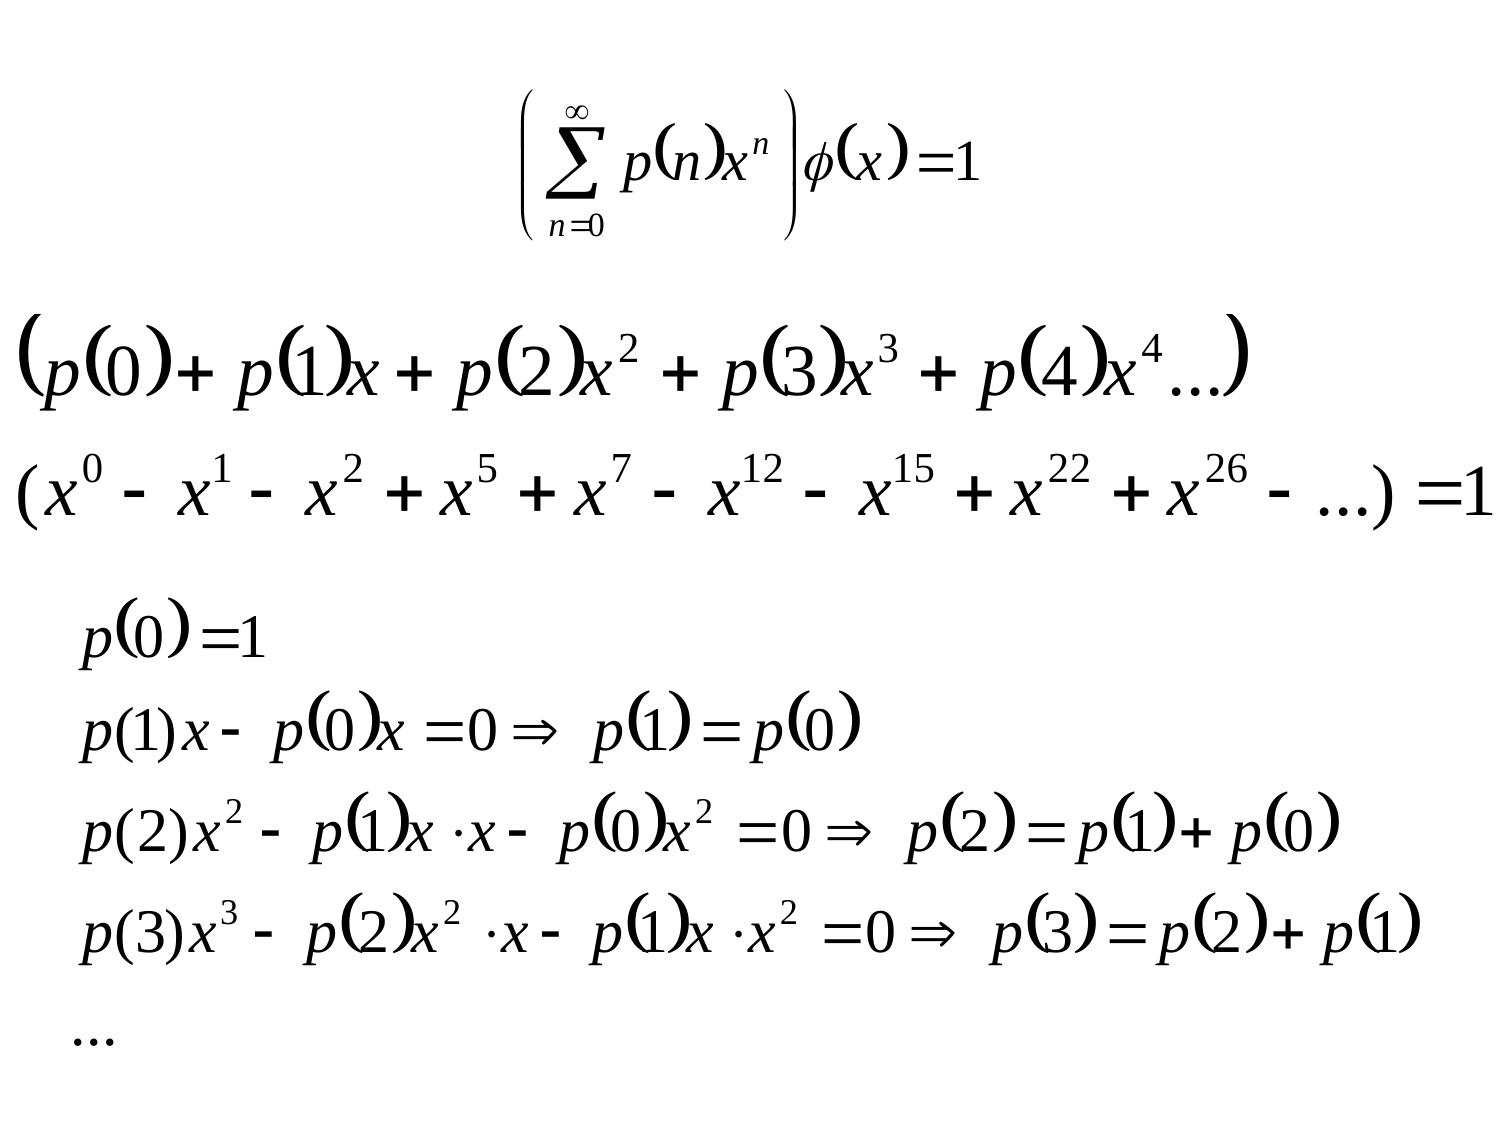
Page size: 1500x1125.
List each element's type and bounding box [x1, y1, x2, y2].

text_box [509, 77, 987, 254]
text_box [64, 597, 1427, 1059]
text_box [5, 314, 1500, 547]
